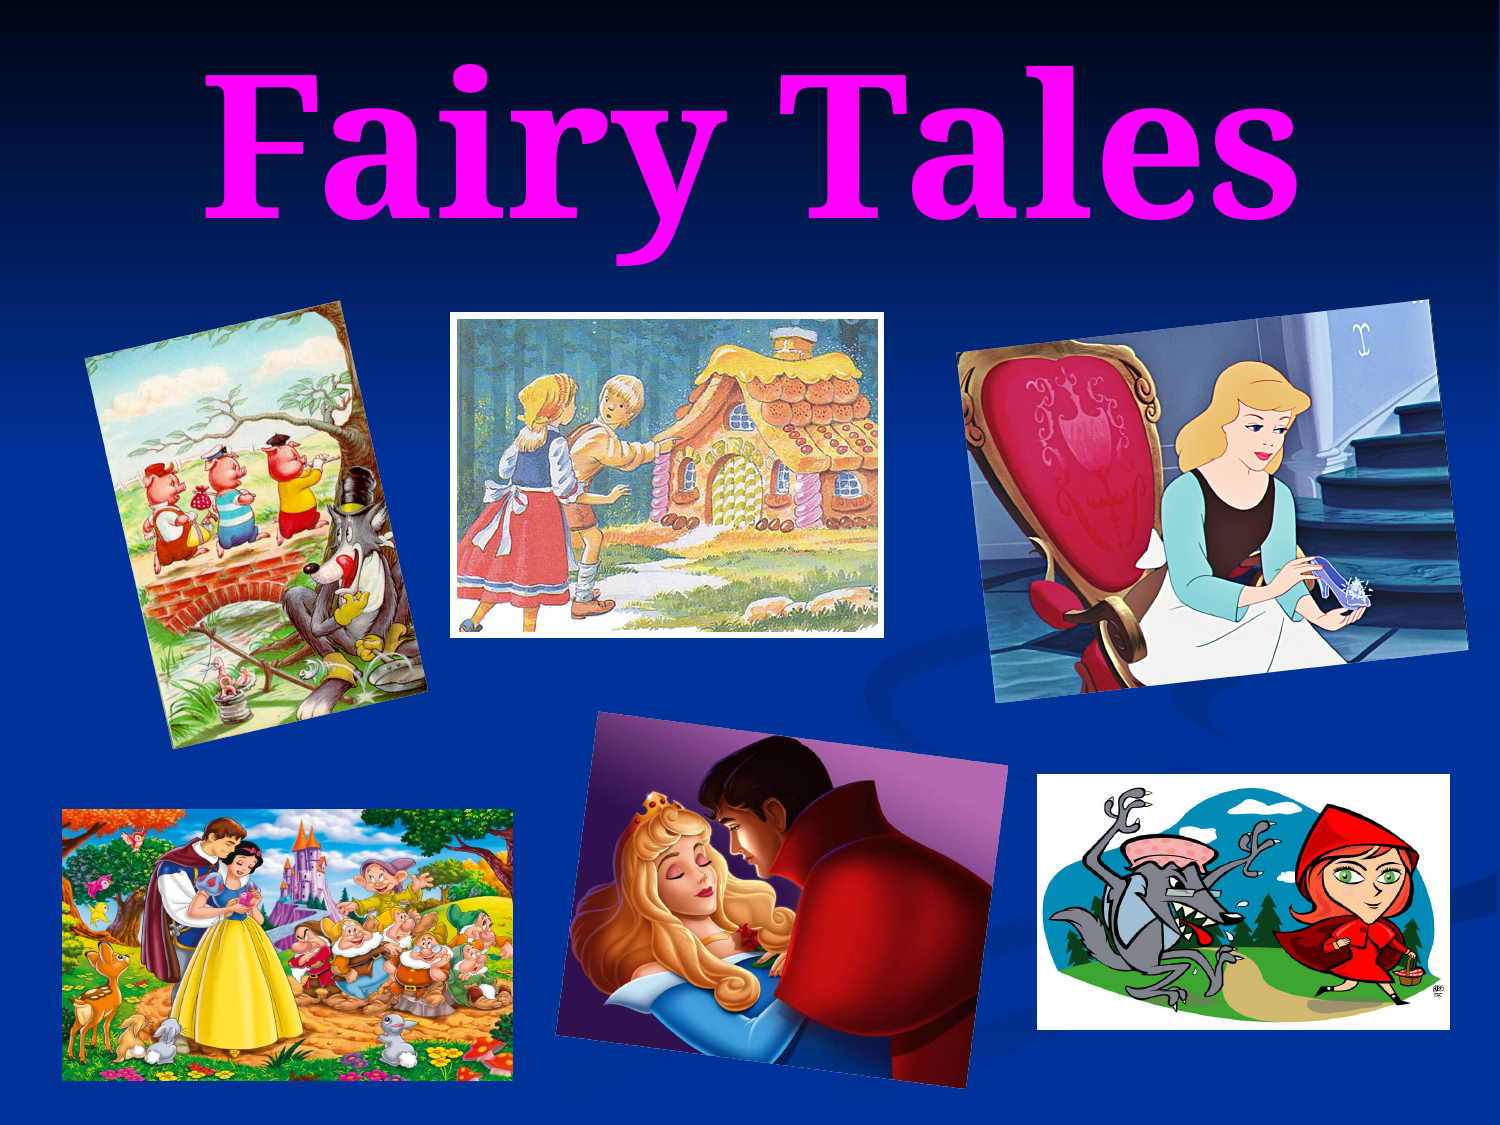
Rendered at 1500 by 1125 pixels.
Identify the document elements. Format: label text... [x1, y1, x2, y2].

picture [85, 301, 428, 749]
title Fairy Tales [0, 45, 1350, 233]
picture [957, 300, 1469, 703]
picture [62, 809, 513, 1081]
picture [556, 712, 1008, 1088]
picture [1037, 774, 1450, 1030]
picture [449, 312, 884, 638]
